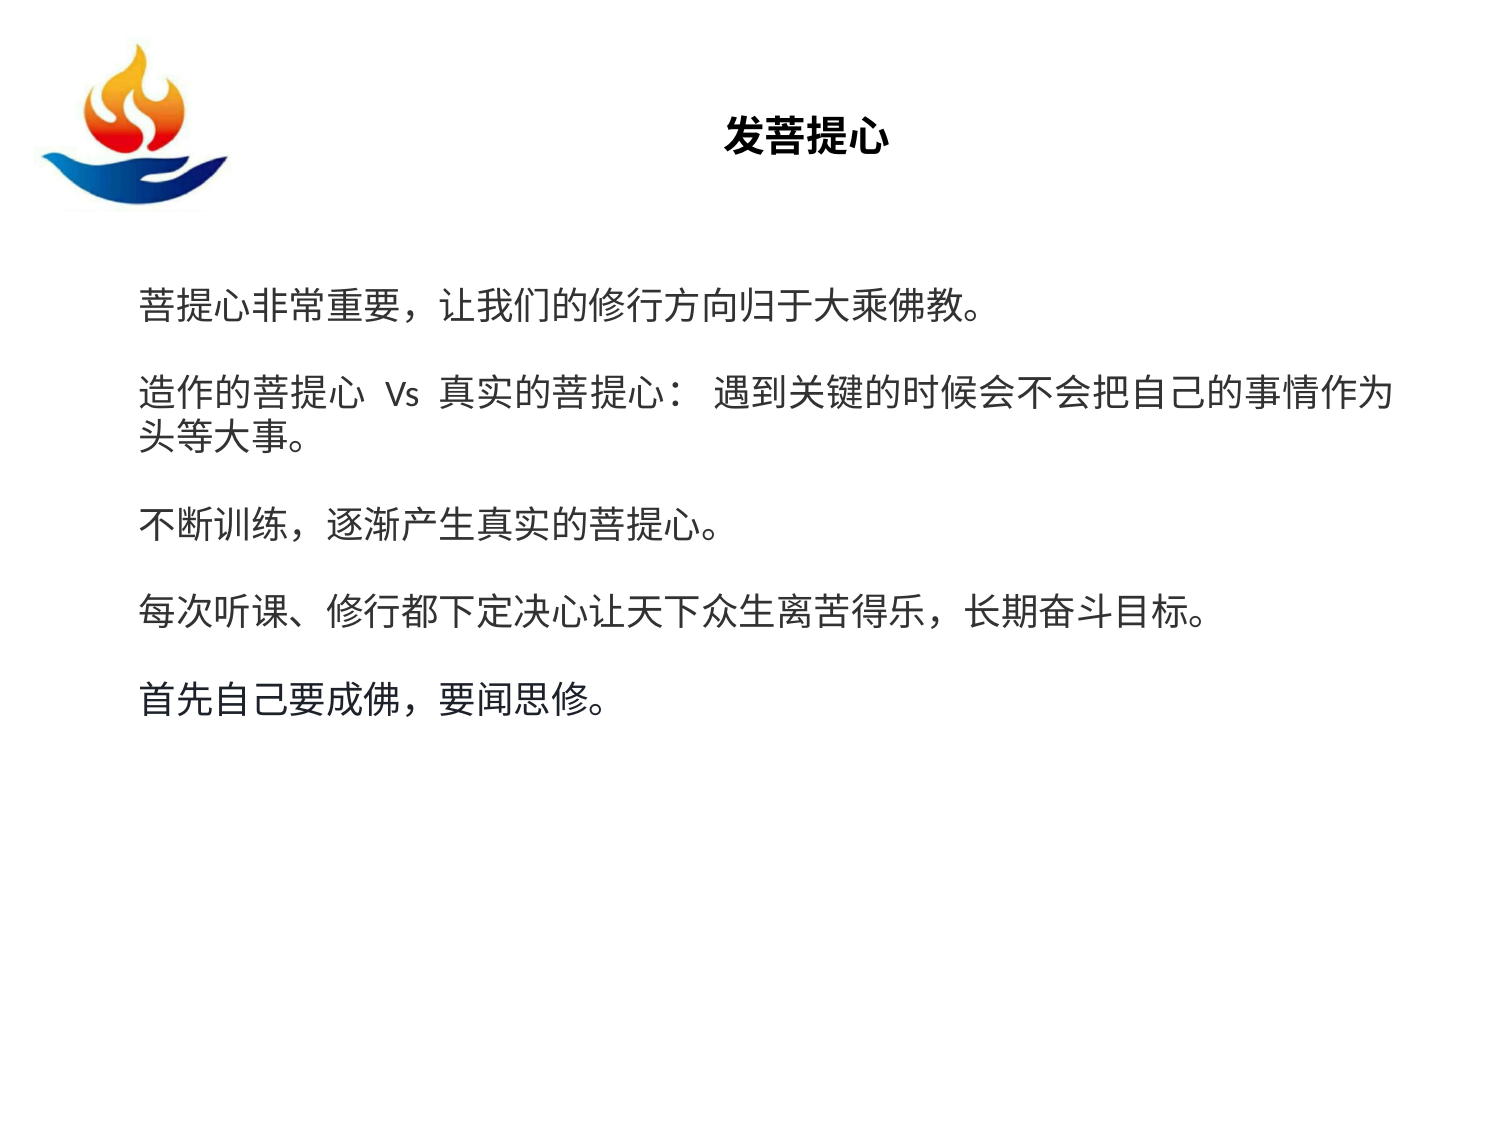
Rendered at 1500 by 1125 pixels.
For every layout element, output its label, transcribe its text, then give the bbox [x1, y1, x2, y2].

title 发菩提心 [253, 81, 1360, 188]
picture [34, 36, 236, 238]
list 菩提心非常重要，让我们的修行方向归于大乘佛教。 造作的菩提心 Vs 真实的菩提心： 遇到关键的时候会不会把自己的事情作为头等大事。 不断训练，逐渐产生真实的菩提心。 每次听课、修行都下定决心让天下众生离苦得乐，长期奋斗目标。 首先自己要成佛，要闻思修。 [123, 231, 1412, 1035]
